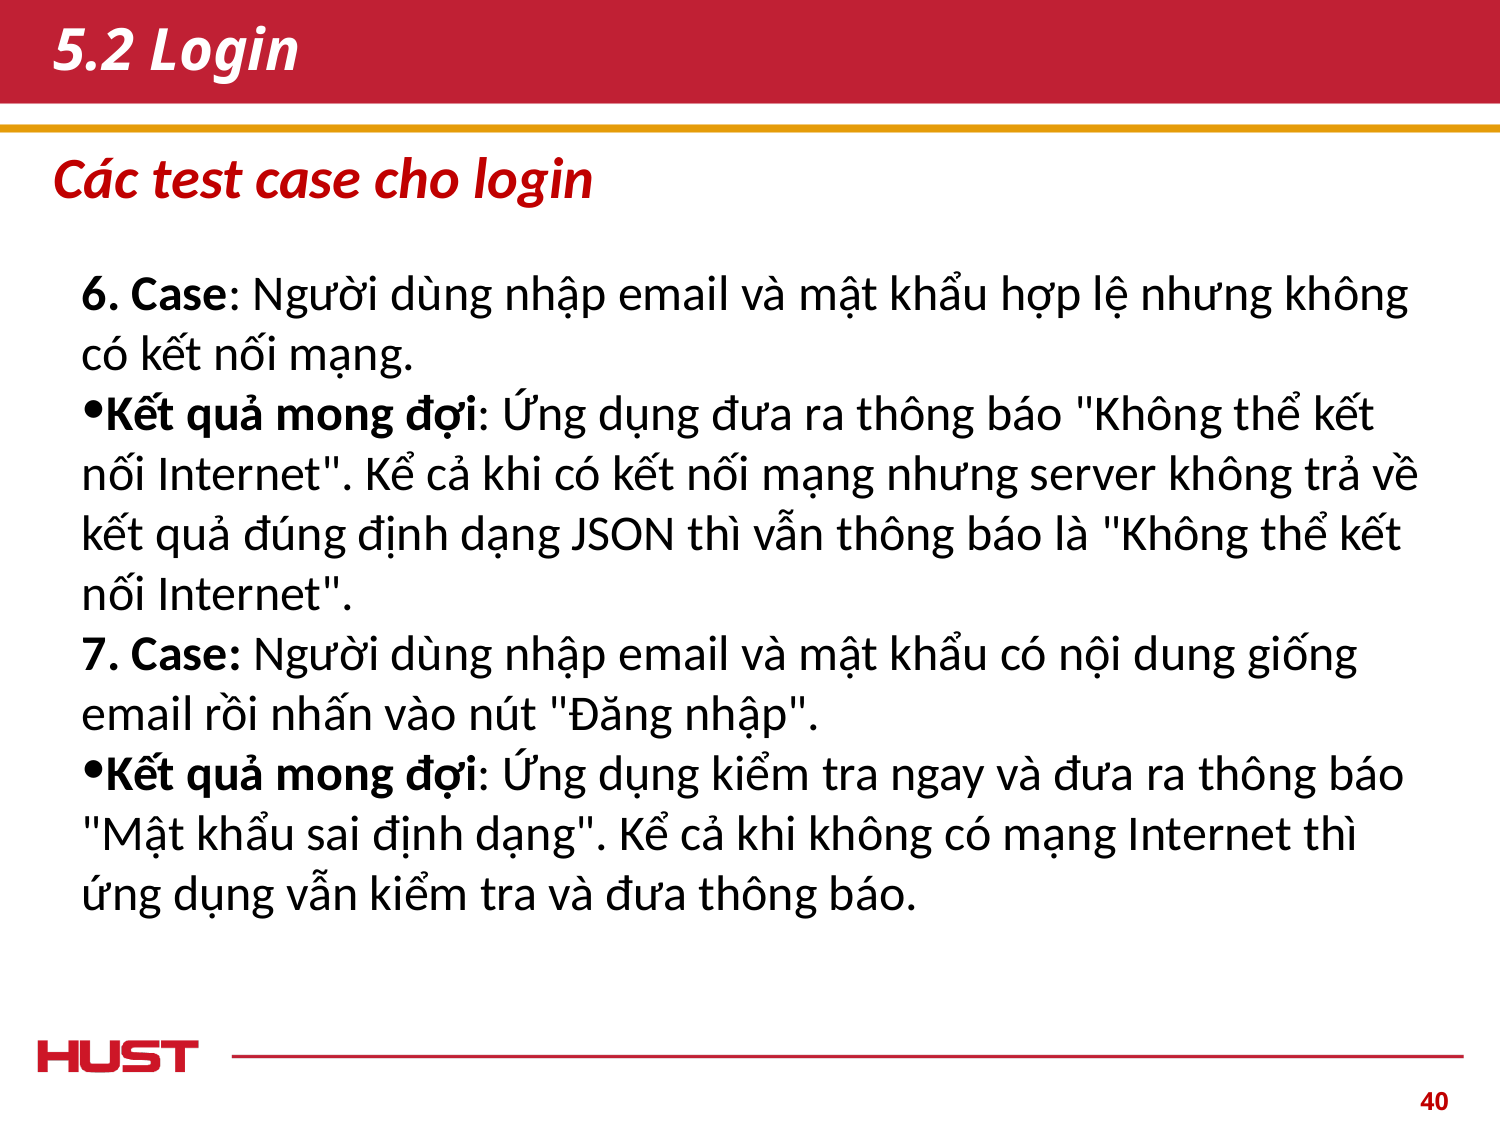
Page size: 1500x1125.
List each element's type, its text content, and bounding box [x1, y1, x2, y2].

title 5.2 Login [38, 12, 1462, 87]
text_box Các test case cho login [38, 133, 753, 227]
slide_number ‹#› [1126, 1078, 1464, 1125]
picture [0, 0, 1500, 1125]
text_box 6. Case: Người dùng nhập email và mật khẩu hợp lệ nhưng không có kết nối mạng. Kết quả mong đợi: Ứng dụng đưa ra thông báo "Không thể kết nối Internet". Kể cả khi có kết nối mạng nhưng server không trả về kết quả đúng định dạng JSON thì vẫn thông báo là "Không thể kết nối Internet". 7. Case: Người dùng nhập email và mật khẩu có nội dung giống email rồi nhấn vào nút "Đăng nhập". Kết quả mong đợi: Ứng dụng kiểm tra ngay và đưa ra thông báo "Mật khẩu sai định dạng". Kể cả khi không có mạng Internet thì ứng dụng vẫn kiểm tra và đưa thông báo. [66, 253, 1439, 989]
